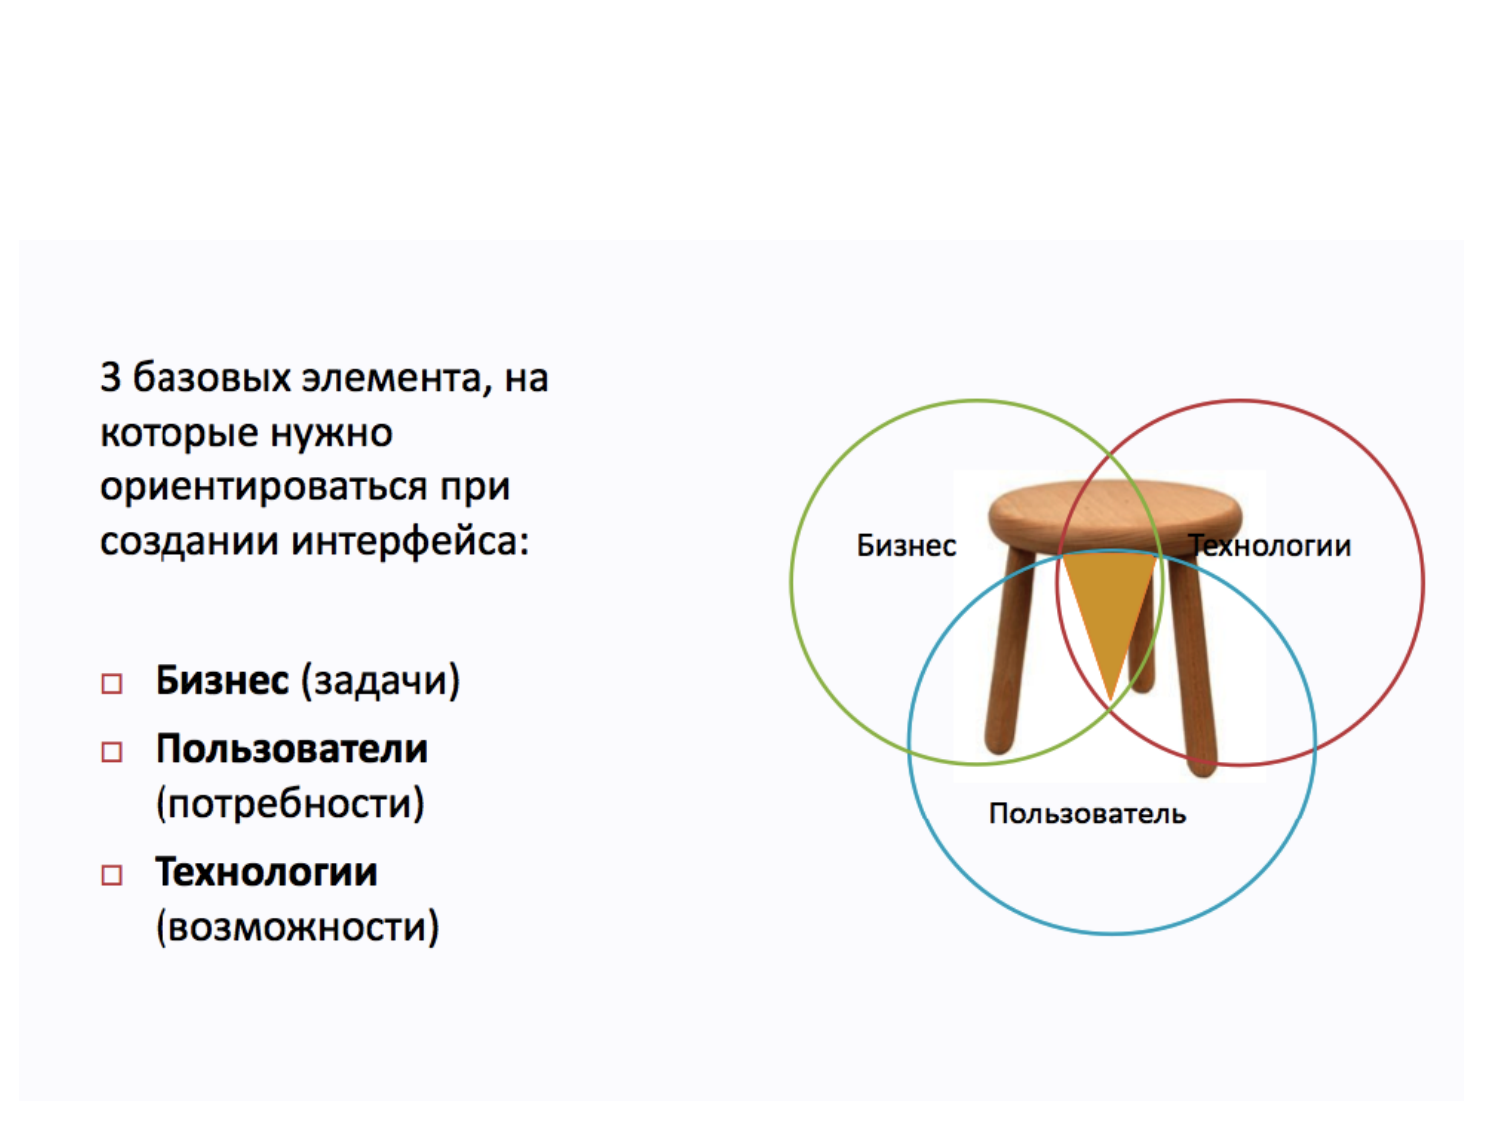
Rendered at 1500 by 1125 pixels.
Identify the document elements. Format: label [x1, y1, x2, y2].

picture [19, 240, 1464, 1101]
